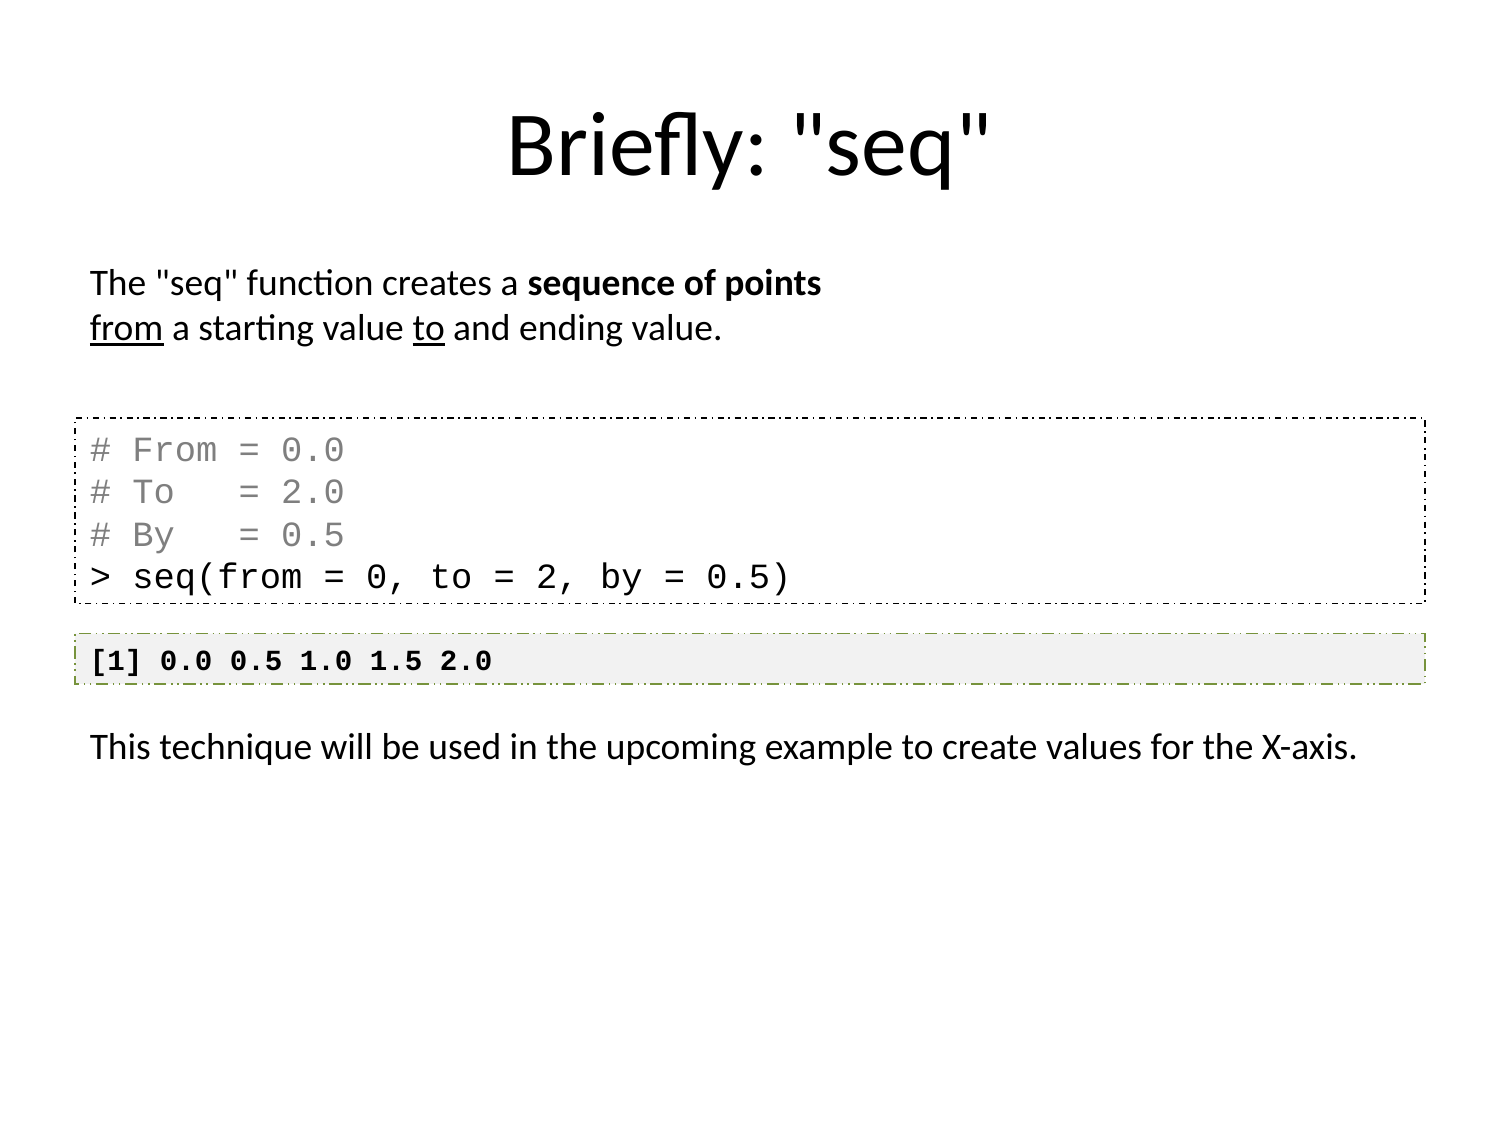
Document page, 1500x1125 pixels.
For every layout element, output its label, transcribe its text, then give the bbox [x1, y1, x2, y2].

text_box This technique will be used in the upcoming example to create values for the X-axis. [74, 714, 1425, 775]
text_box # From = 0.0 # To = 2.0 # By = 0.5 > seq(from = 0, to = 2, by = 0.5) [74, 418, 1425, 604]
text_box Briefly: "seq" [74, 45, 1425, 233]
text_box The "seq" function creates a sequence of points from a starting value to and ending value. [74, 250, 1425, 356]
text_box [1] 0.0 0.5 1.0 1.5 2.0 [74, 633, 1425, 684]
